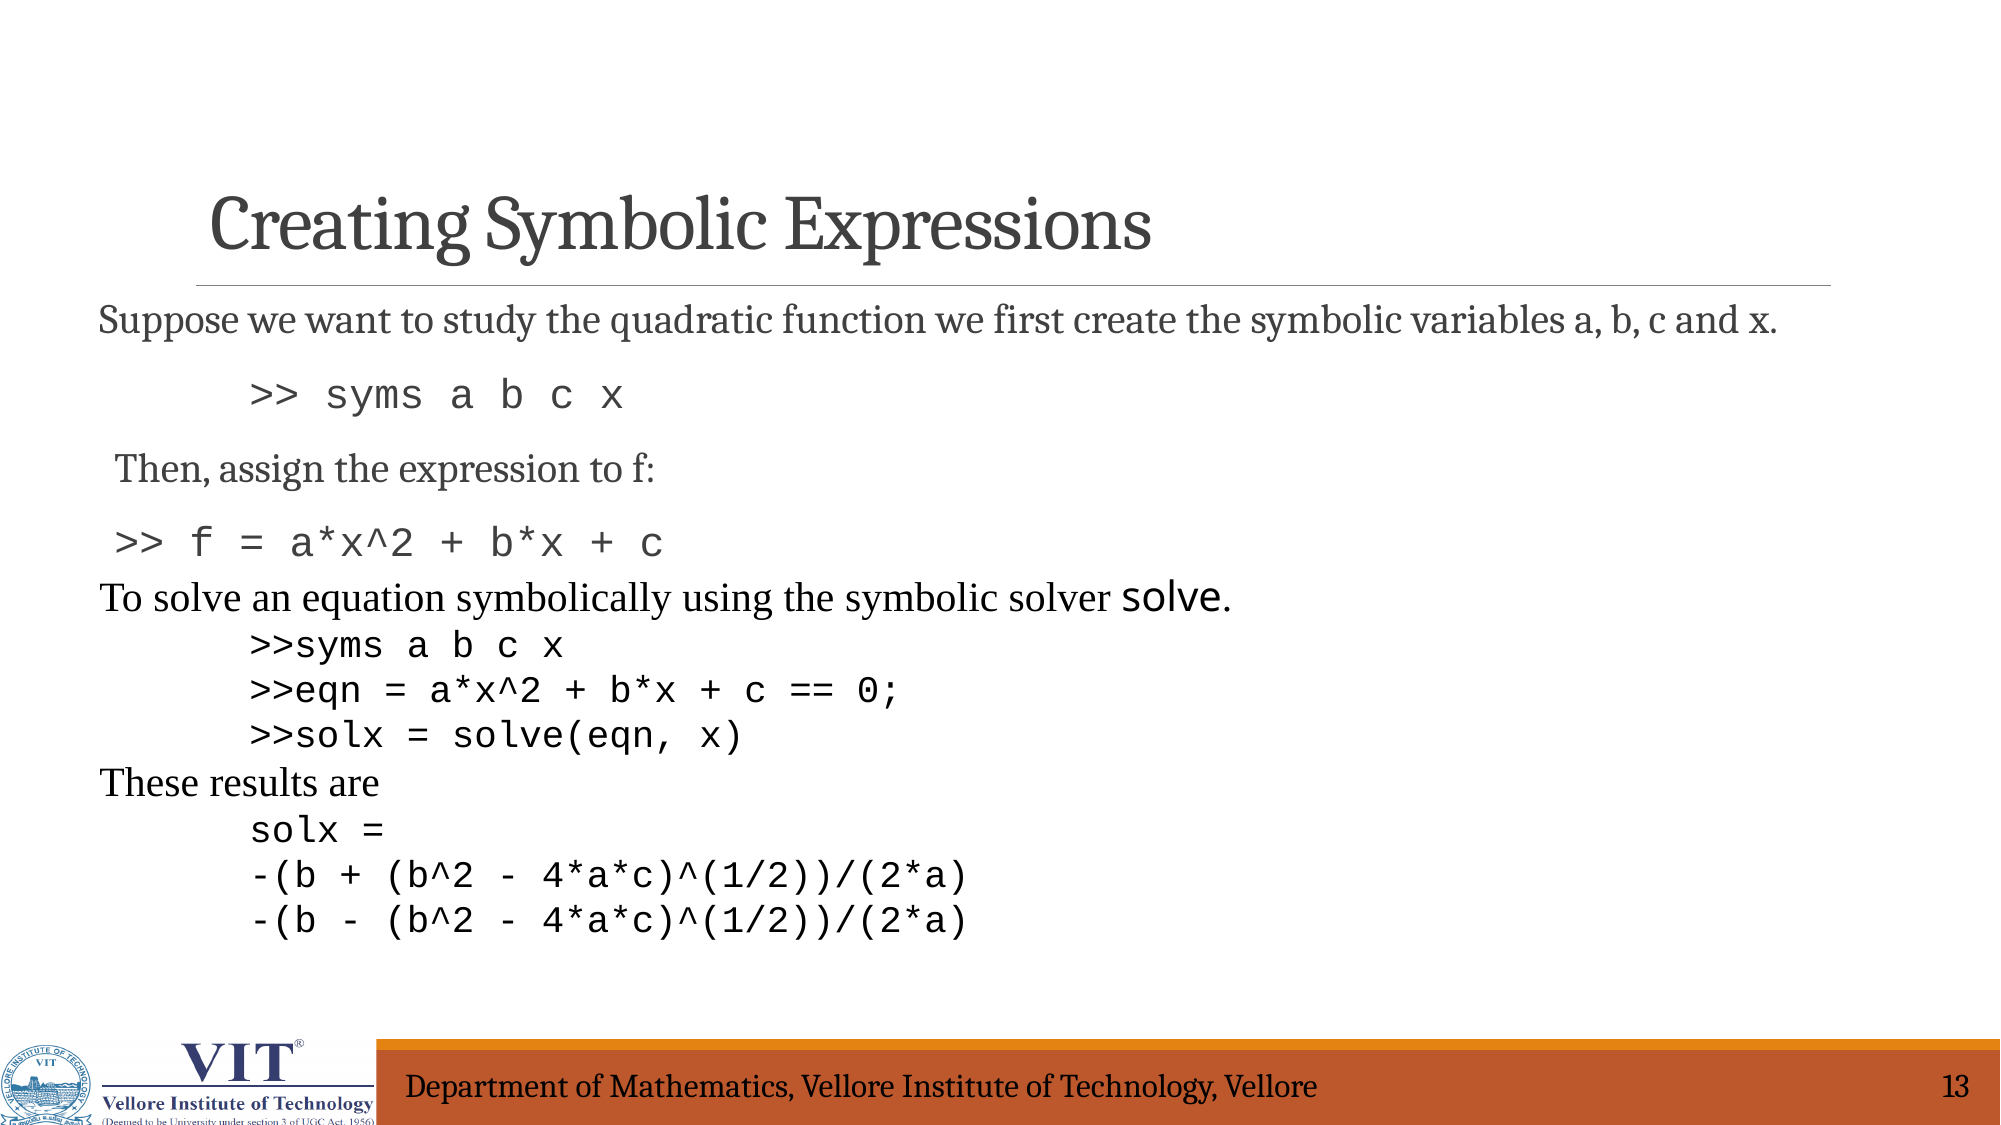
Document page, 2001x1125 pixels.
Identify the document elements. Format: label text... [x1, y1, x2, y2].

footer Department of Mathematics, Vellore Institute of Technology, Vellore [300, 1054, 1424, 1115]
title Creating Symbolic Expressions [195, 158, 1198, 274]
slide_number 13 [1748, 1054, 1985, 1115]
